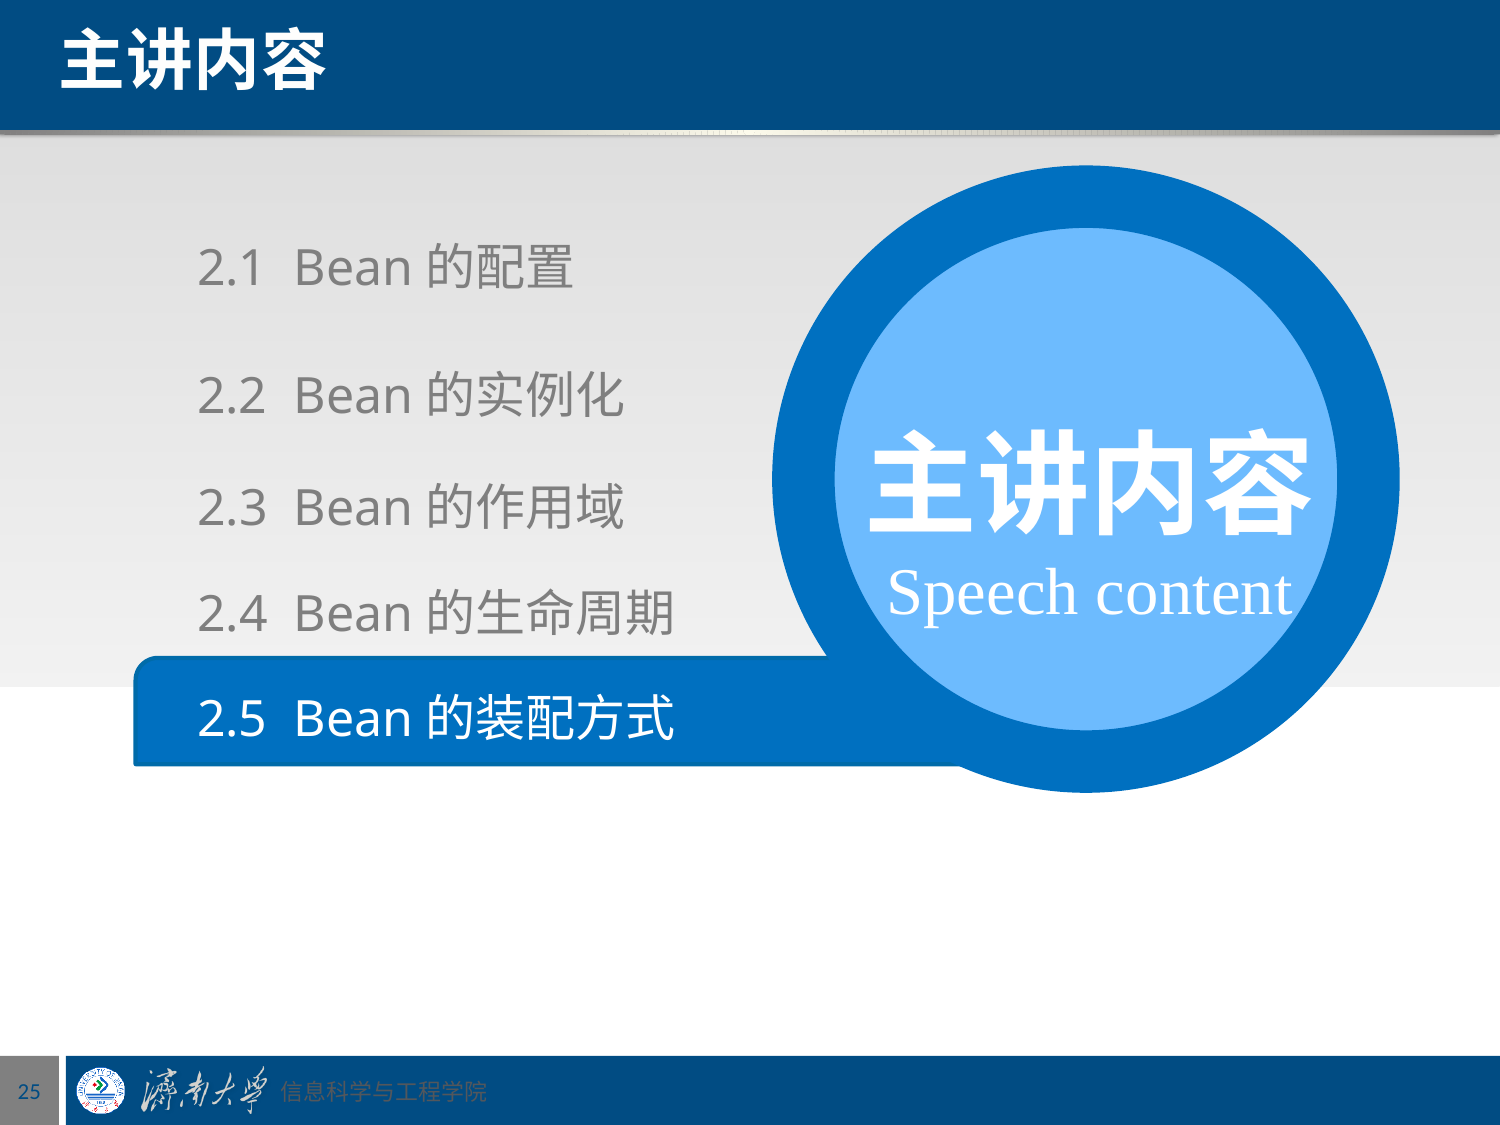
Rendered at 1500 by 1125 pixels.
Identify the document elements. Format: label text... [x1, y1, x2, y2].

picture [76, 1067, 125, 1114]
title 主讲内容 [0, 0, 1500, 130]
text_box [135, 196, 1383, 765]
text_box 主讲内容 [271, 130, 1194, 179]
